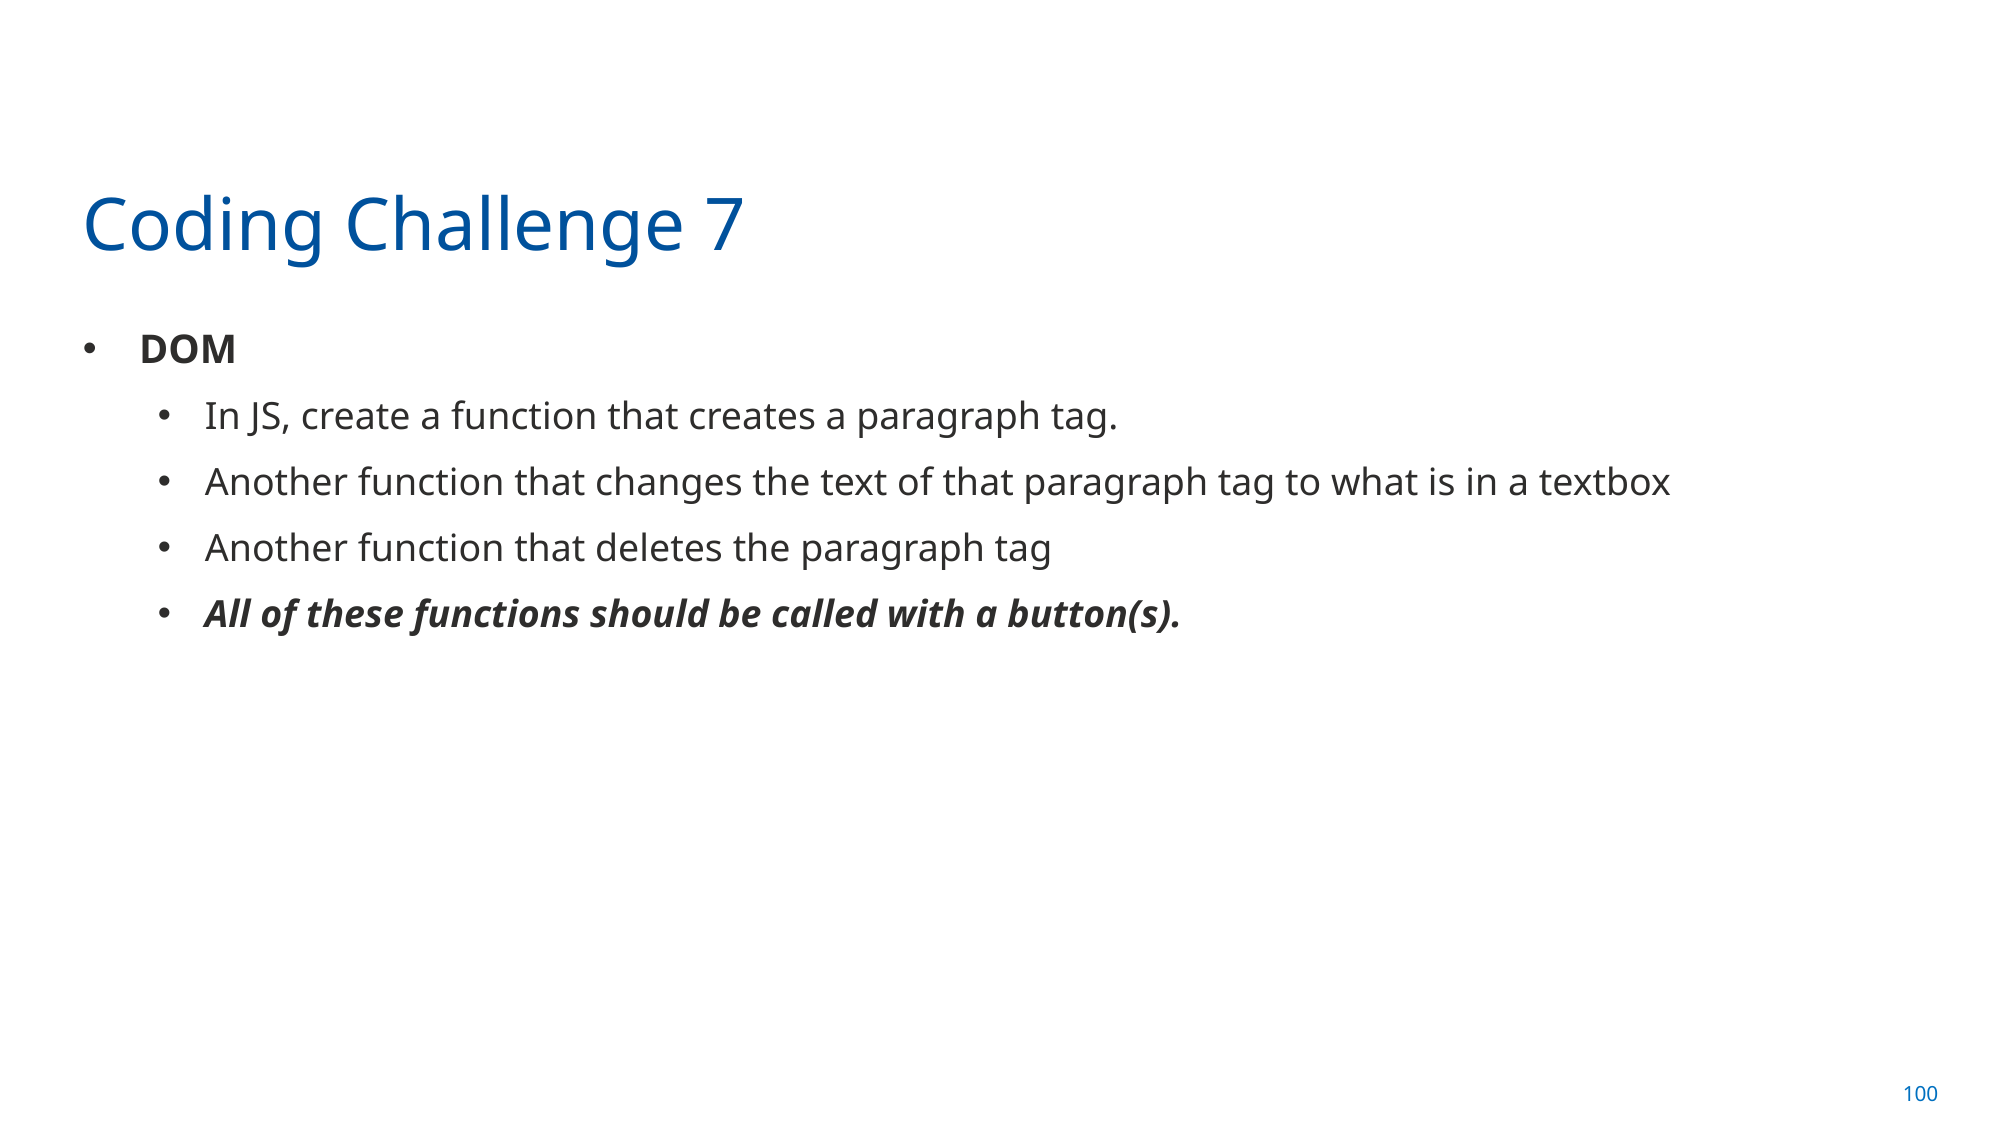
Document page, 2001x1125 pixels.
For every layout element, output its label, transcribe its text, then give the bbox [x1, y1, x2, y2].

list DOM In JS, create a function that creates a paragraph tag. Another function that changes the text of that paragraph tag to what is in a textbox Another function that deletes the paragraph tag All of these functions should be called with a button(s). [67, 316, 1939, 1063]
title Coding Challenge 7 [67, 170, 1565, 273]
